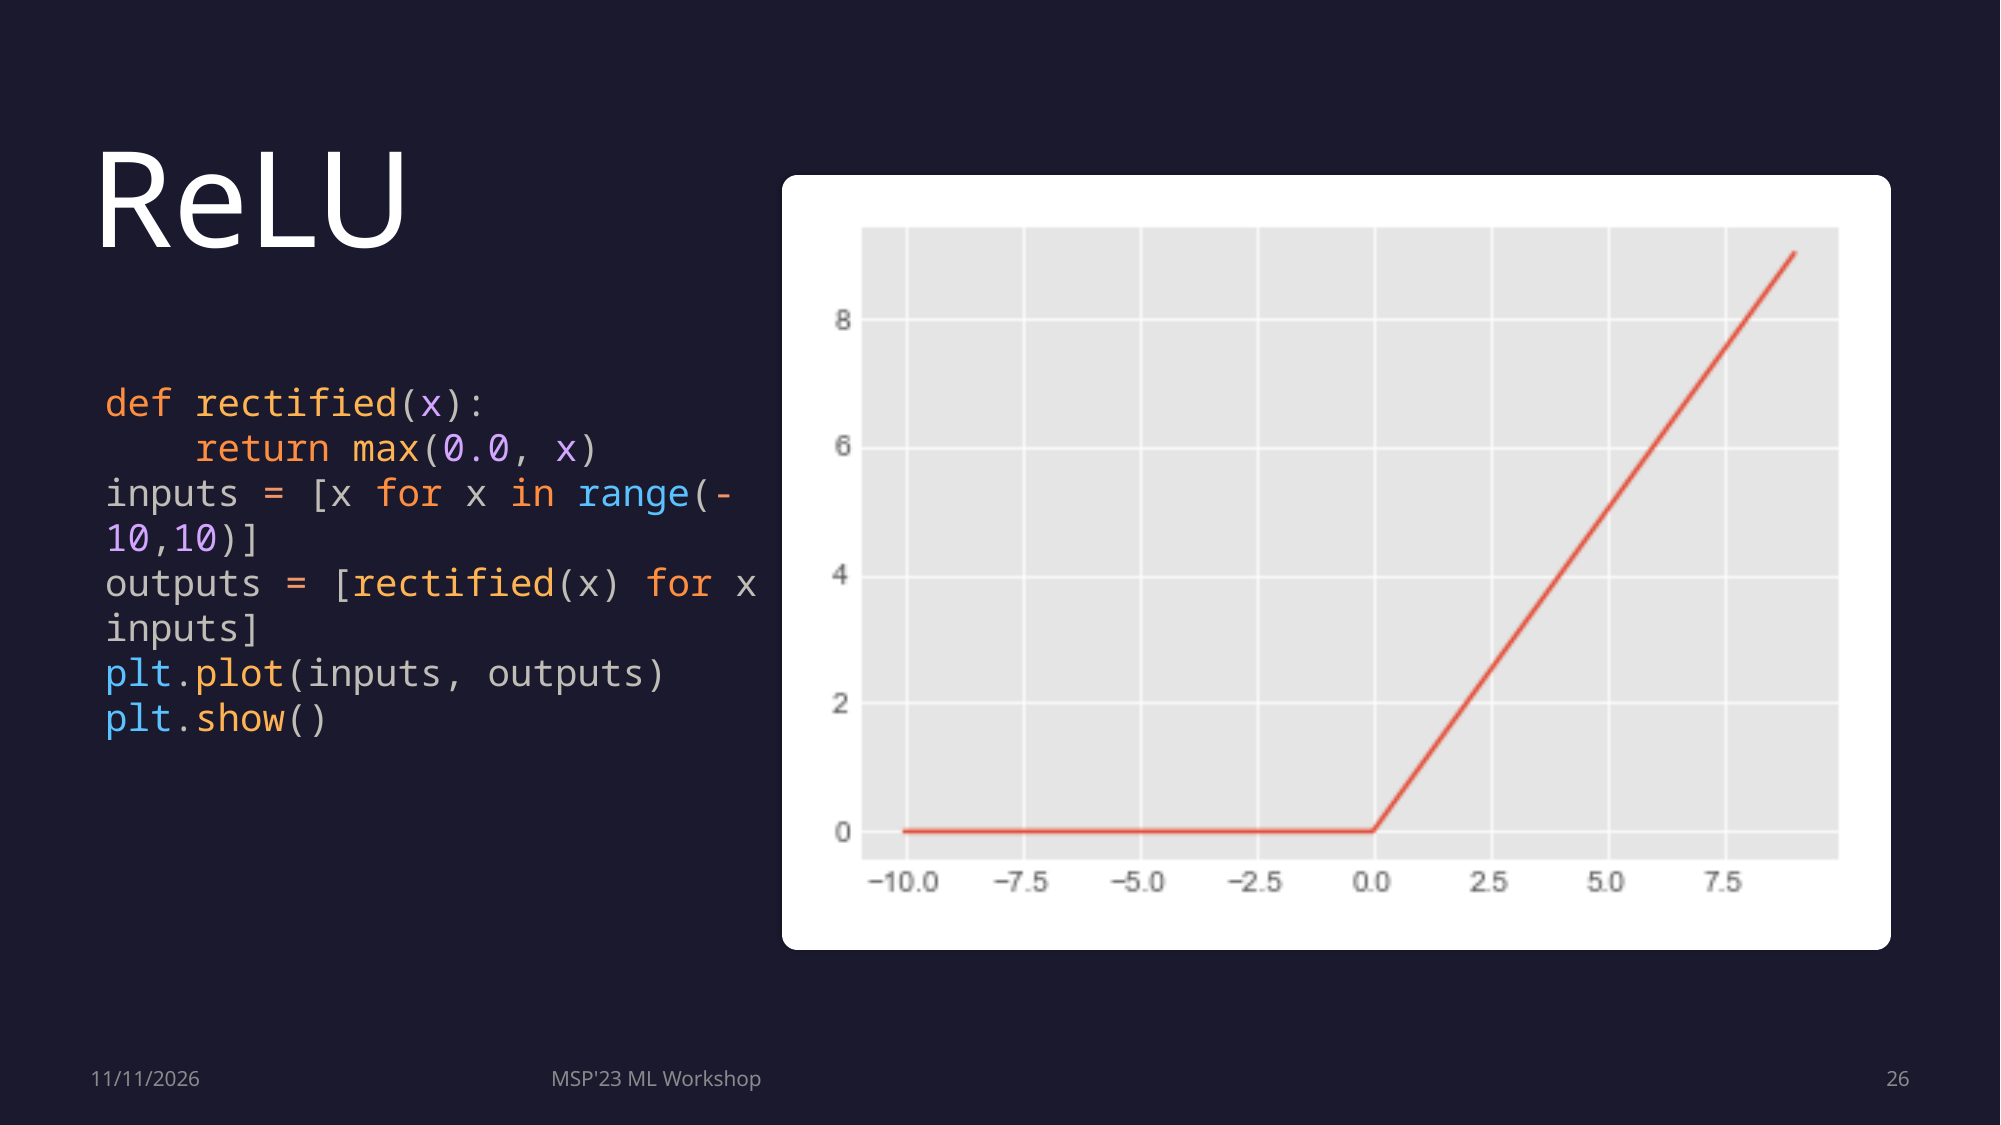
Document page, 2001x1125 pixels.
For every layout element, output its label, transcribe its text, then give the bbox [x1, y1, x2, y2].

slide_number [90, 1067, 522, 1093]
text_box ReLU [90, 85, 761, 274]
footer MSP'23 ML Workshop [551, 1067, 1598, 1093]
picture [813, 205, 1860, 920]
slide_number 26 [1632, 1067, 1910, 1093]
text_box def rectified(x): return max(0.0, x) inputs = [x for x in range(-10,10)] outputs = [rectified(x) for x in inputs] plt.plot(inputs, outputs) plt.show() [90, 371, 777, 747]
